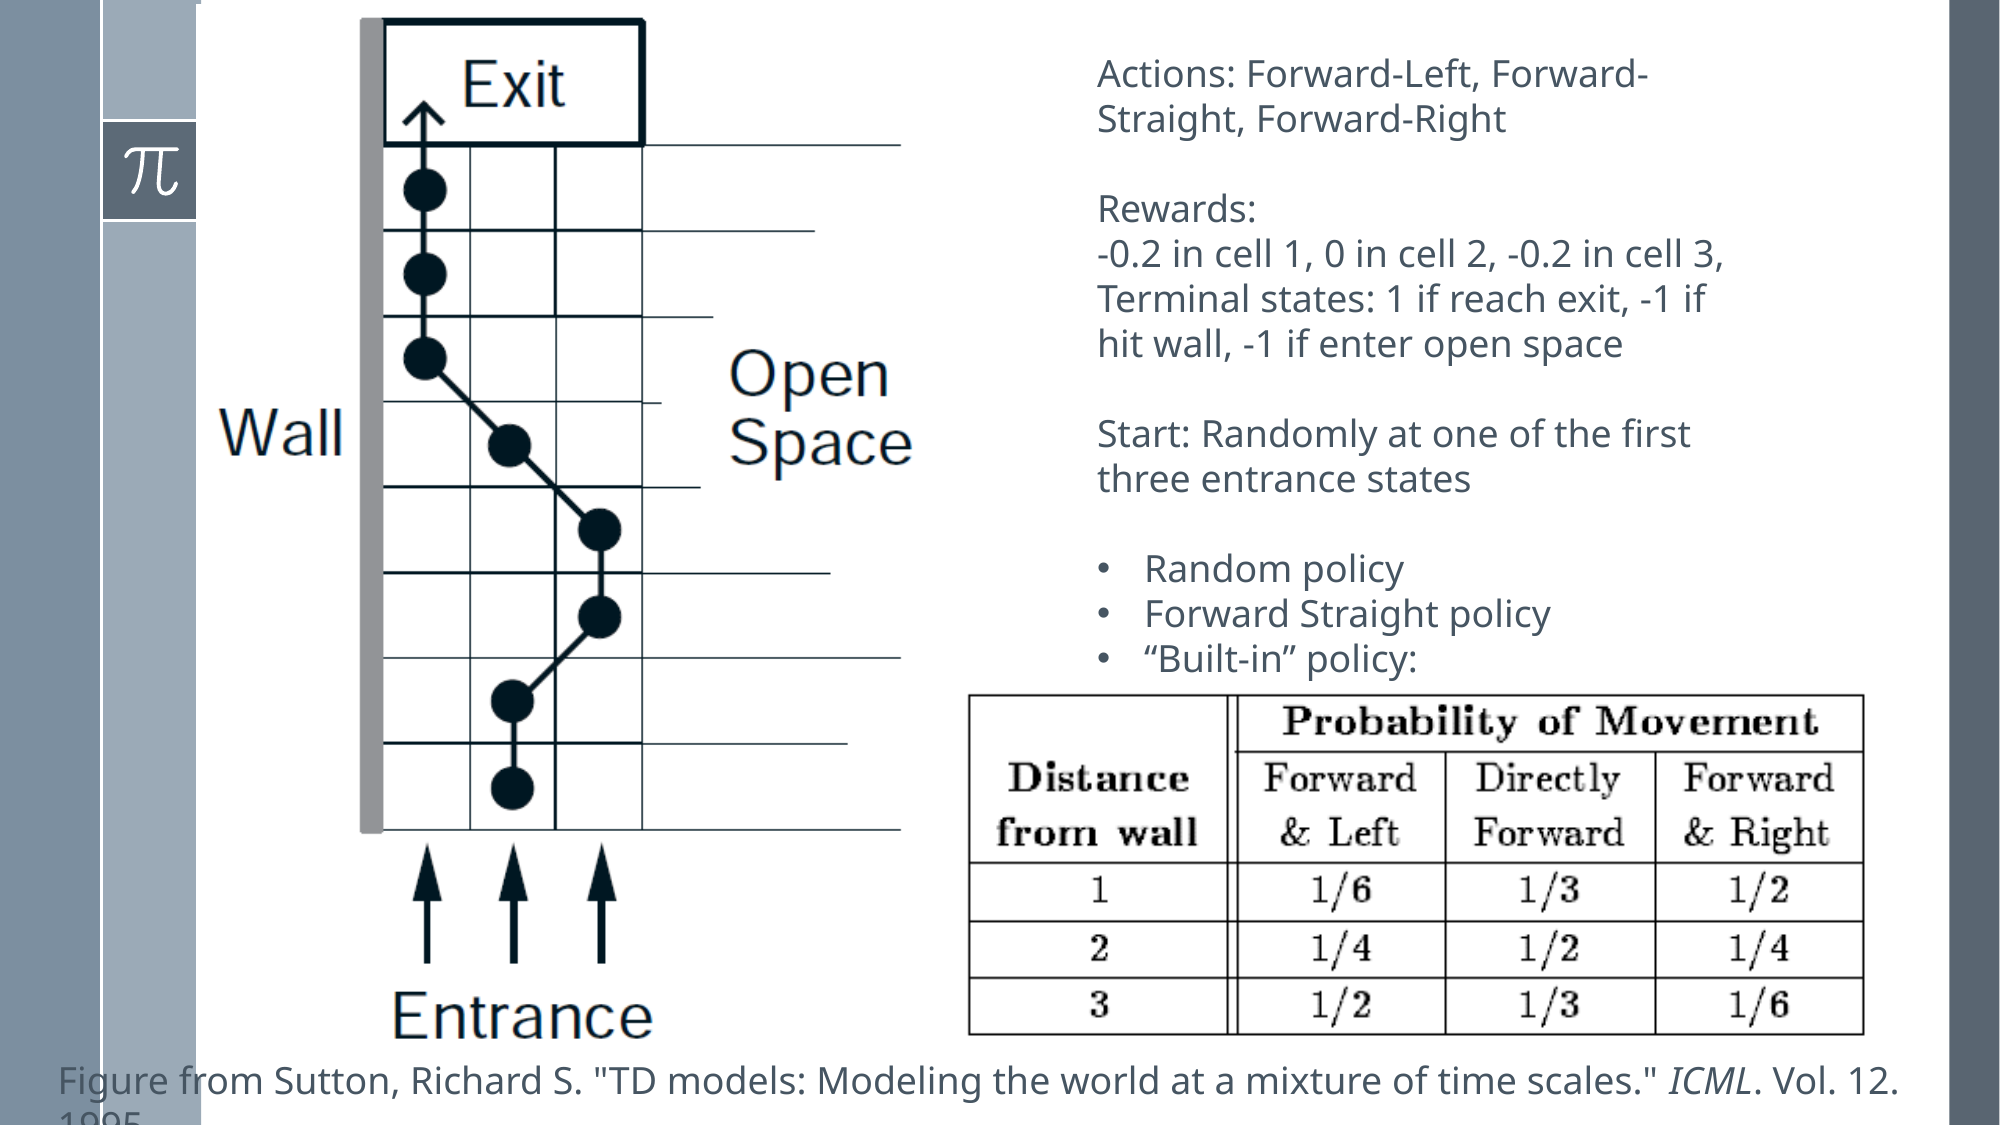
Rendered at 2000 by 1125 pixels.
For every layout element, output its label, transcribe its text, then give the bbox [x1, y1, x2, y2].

text_box Actions: Forward-Left, Forward-Straight, Forward-Right Rewards: -0.2 in cell 1, 0 in cell 2, -0.2 in cell 3, Terminal states: 1 if reach exit, -1 if hit wall, -1 if enter open space Start: Randomly at one of the first three entrance states Random policy Forward Straight policy “Built-in” policy: [1082, 42, 1756, 682]
picture [196, 4, 995, 1078]
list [942, 682, 1896, 1049]
text_box Figure from Sutton, Richard S. "TD models: Modeling the world at a mixture of time scales." ICML. Vol. 12. 1995. [42, 1049, 1945, 1125]
